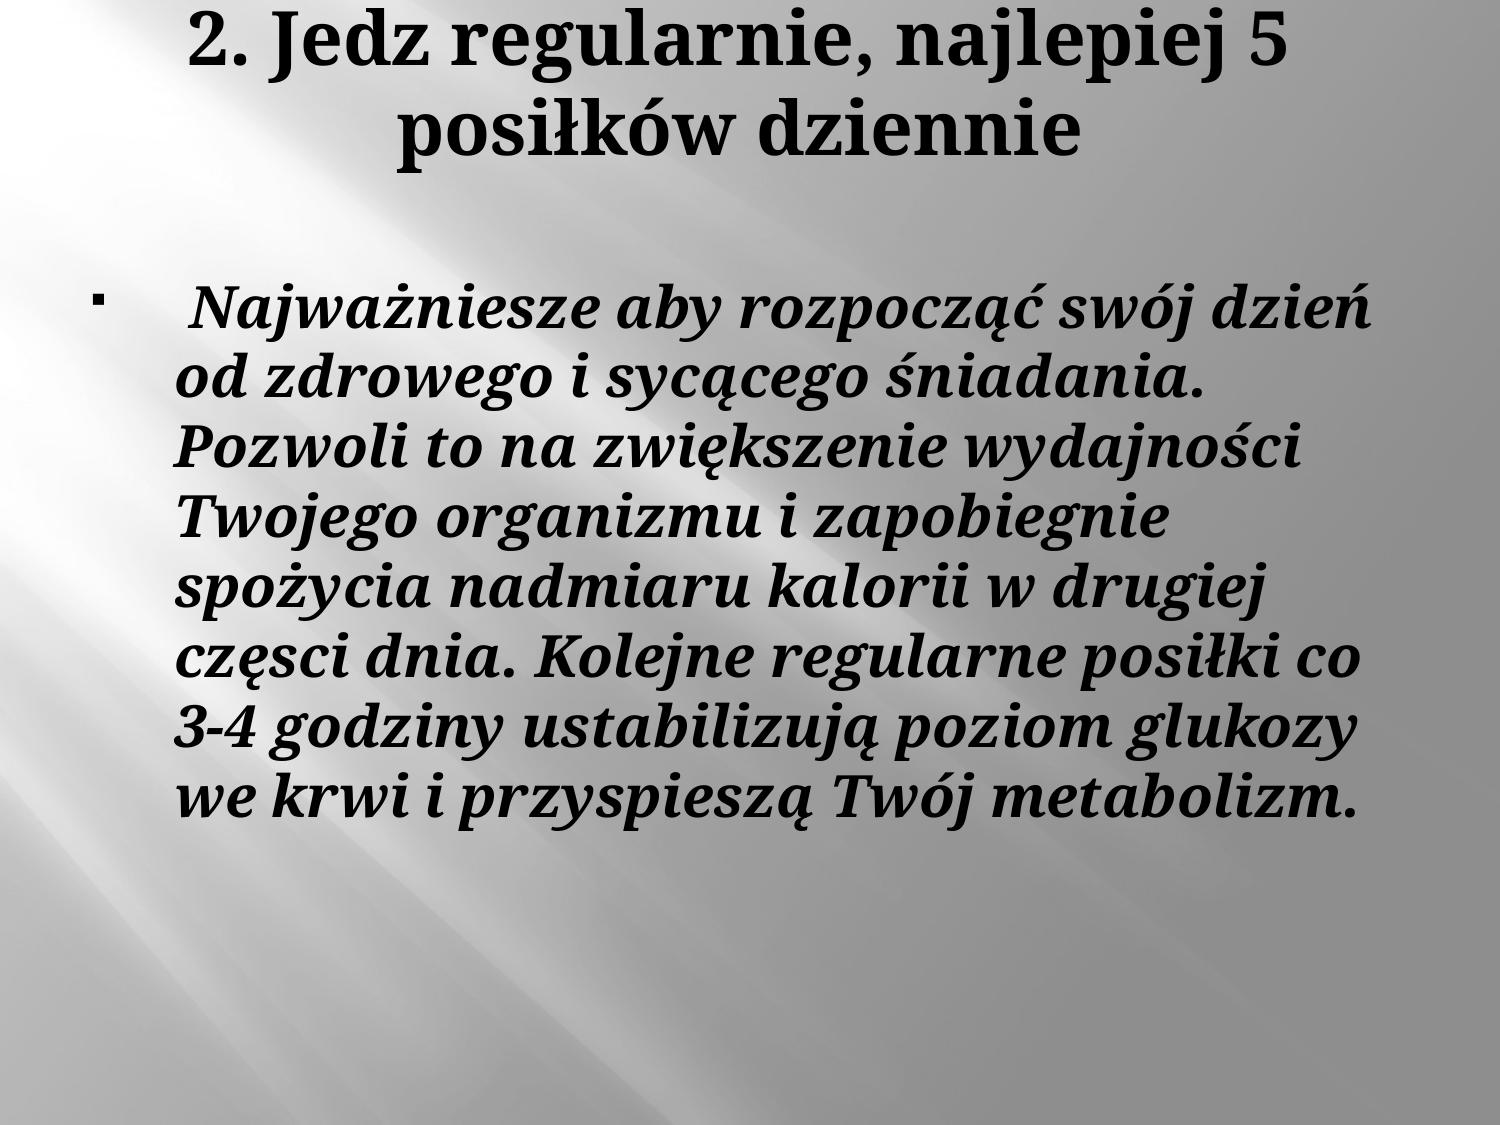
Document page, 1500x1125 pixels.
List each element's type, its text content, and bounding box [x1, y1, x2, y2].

title 2. Jedz regularnie, najlepiej 5 posiłków dziennie [64, 42, 1415, 209]
list Najważniesze aby rozpocząć swój dzień od zdrowego i sycącego śniadania. Pozwoli to na zwiększenie wydajności Twojego organizmu i zapobiegnie spożycia nadmiaru kalorii w drugiej częsci dnia. Kolejne regularne posiłki co 3-4 godziny ustabilizują poziom glukozy we krwi i przyspieszą Twój metabolizm. [75, 262, 1425, 1035]
